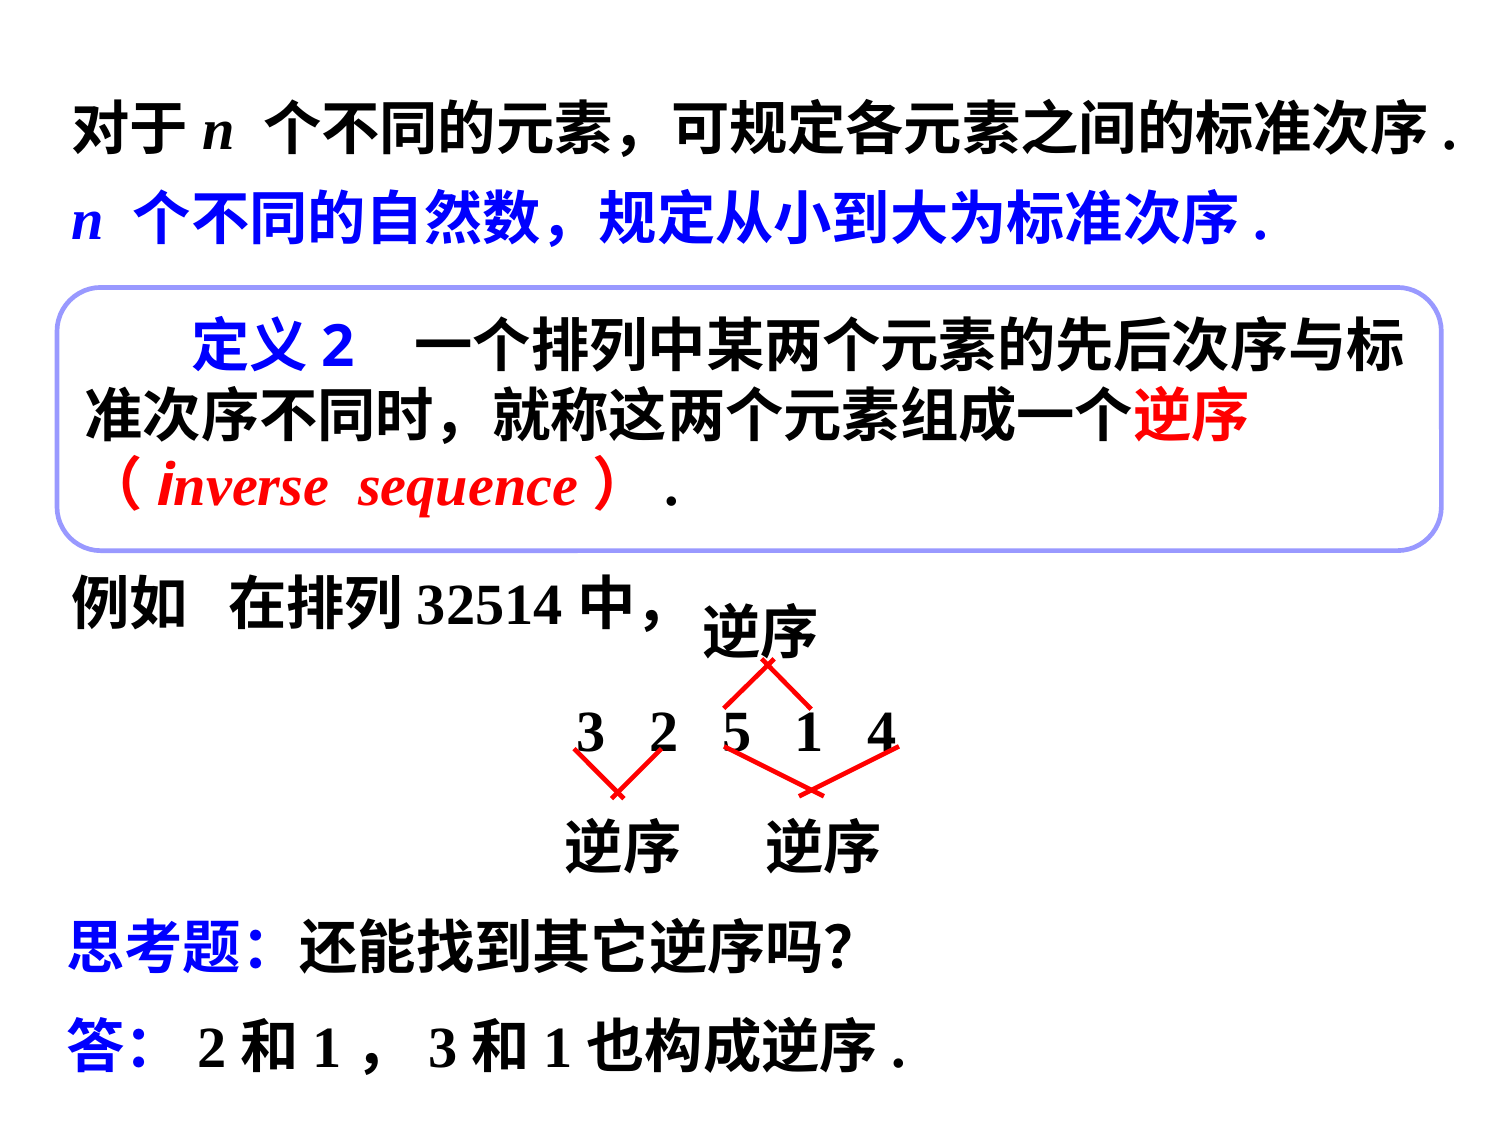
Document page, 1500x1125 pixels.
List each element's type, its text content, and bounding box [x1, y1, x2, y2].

text_box 定义2 一个排列中某两个元素的先后次序与标 准次序不同时，就称这两个元素组成一个逆序 （inverse sequence）. [56, 287, 1442, 551]
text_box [548, 748, 712, 888]
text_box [686, 587, 849, 710]
text_box 例如 在排列32514中， [57, 559, 695, 645]
text_box 3 2 5 1 4 [561, 686, 912, 756]
text_box 思考题：还能找到其它逆序吗？ [51, 902, 903, 988]
text_box 答：2和1，3和1也构成逆序. [51, 1002, 1093, 1088]
text_box 对于n 个不同的元素，可规定各元素之间的标准次序. n 个不同的自然数，规定从小到大为标准次序. [57, 62, 1445, 260]
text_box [723, 746, 912, 888]
